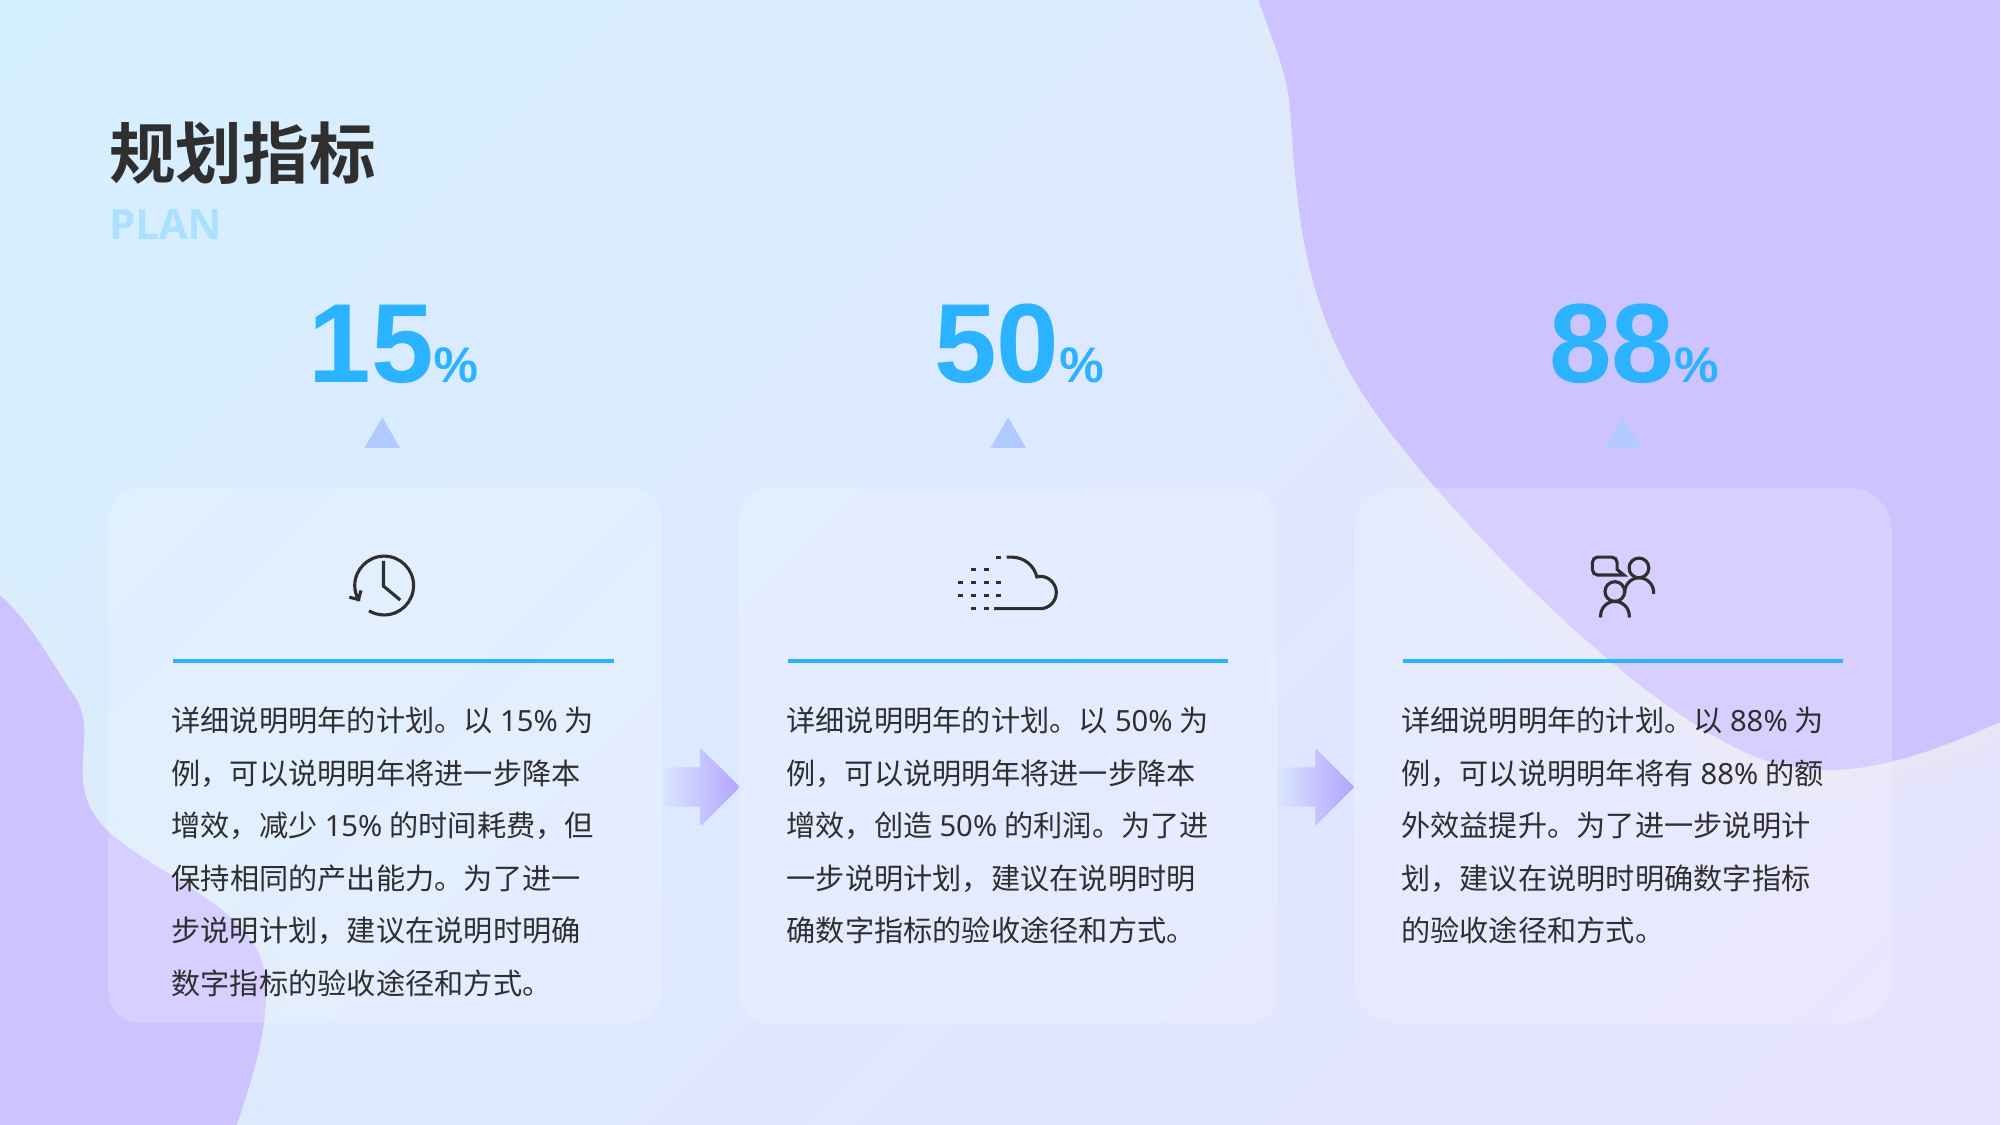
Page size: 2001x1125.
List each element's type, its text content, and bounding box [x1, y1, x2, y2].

title 规划指标 [94, 104, 1876, 201]
text_box PLAN [94, 200, 495, 256]
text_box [108, 262, 1892, 1024]
